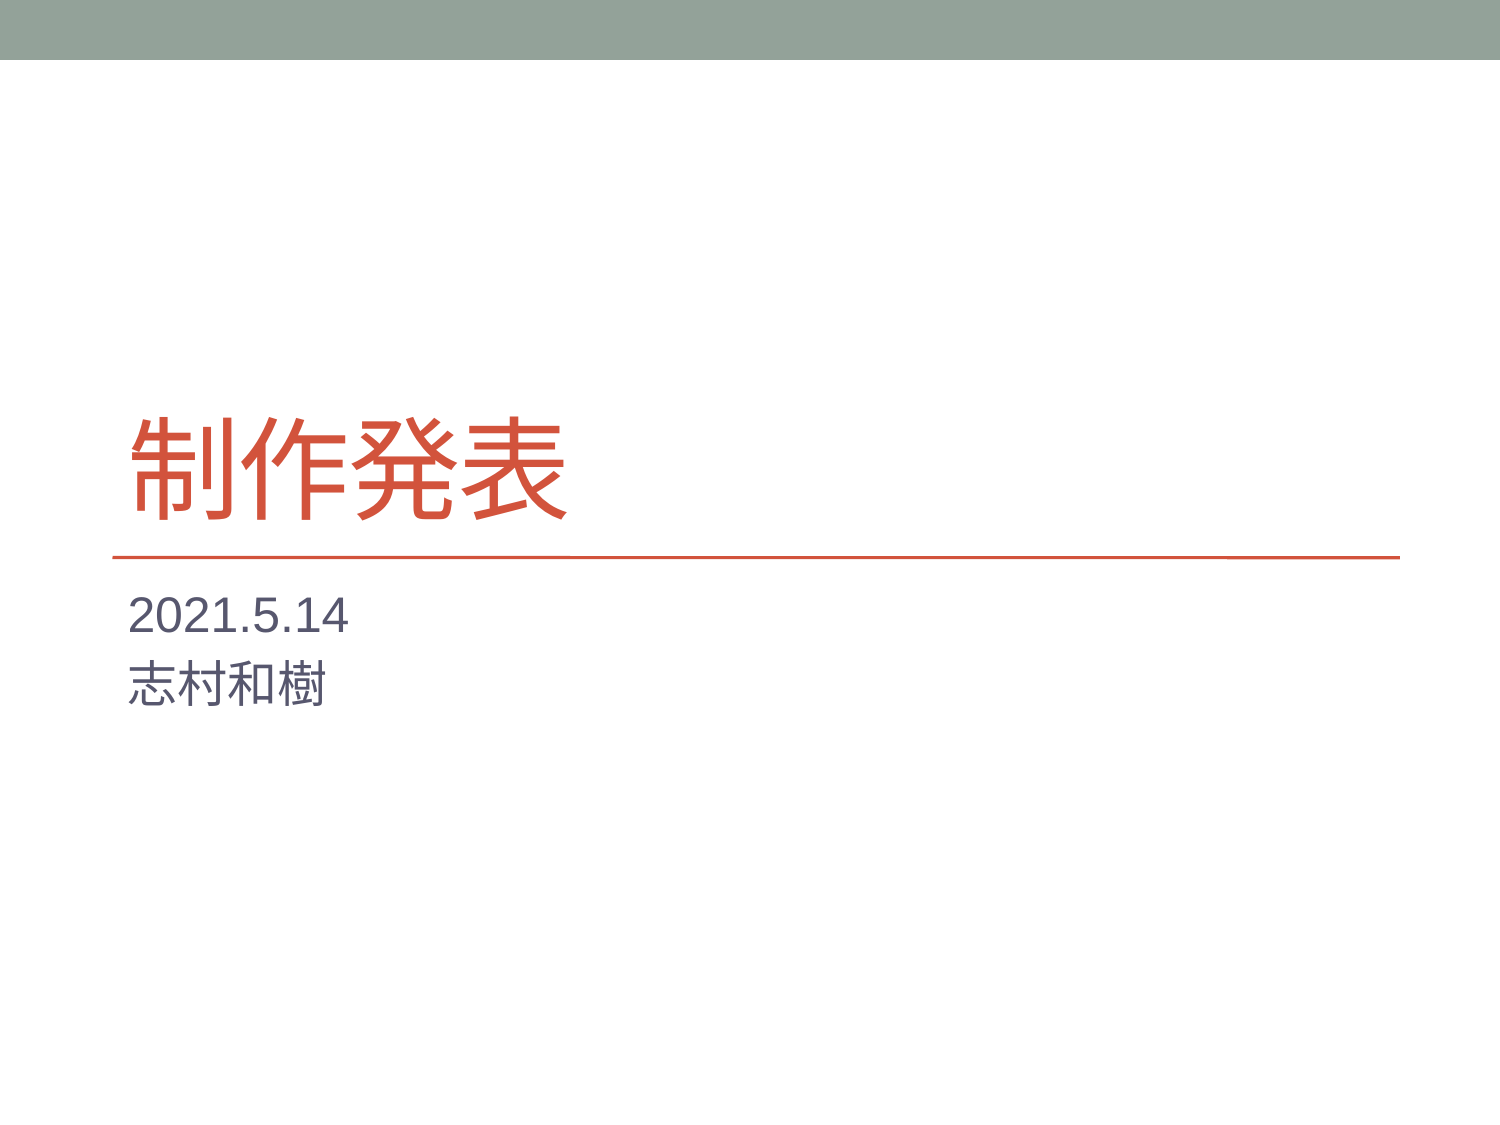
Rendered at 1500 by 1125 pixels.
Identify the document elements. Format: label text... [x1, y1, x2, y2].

title 制作発表 [112, 224, 1400, 542]
subtitle 2021.5.14 志村和樹 [112, 575, 1163, 863]
